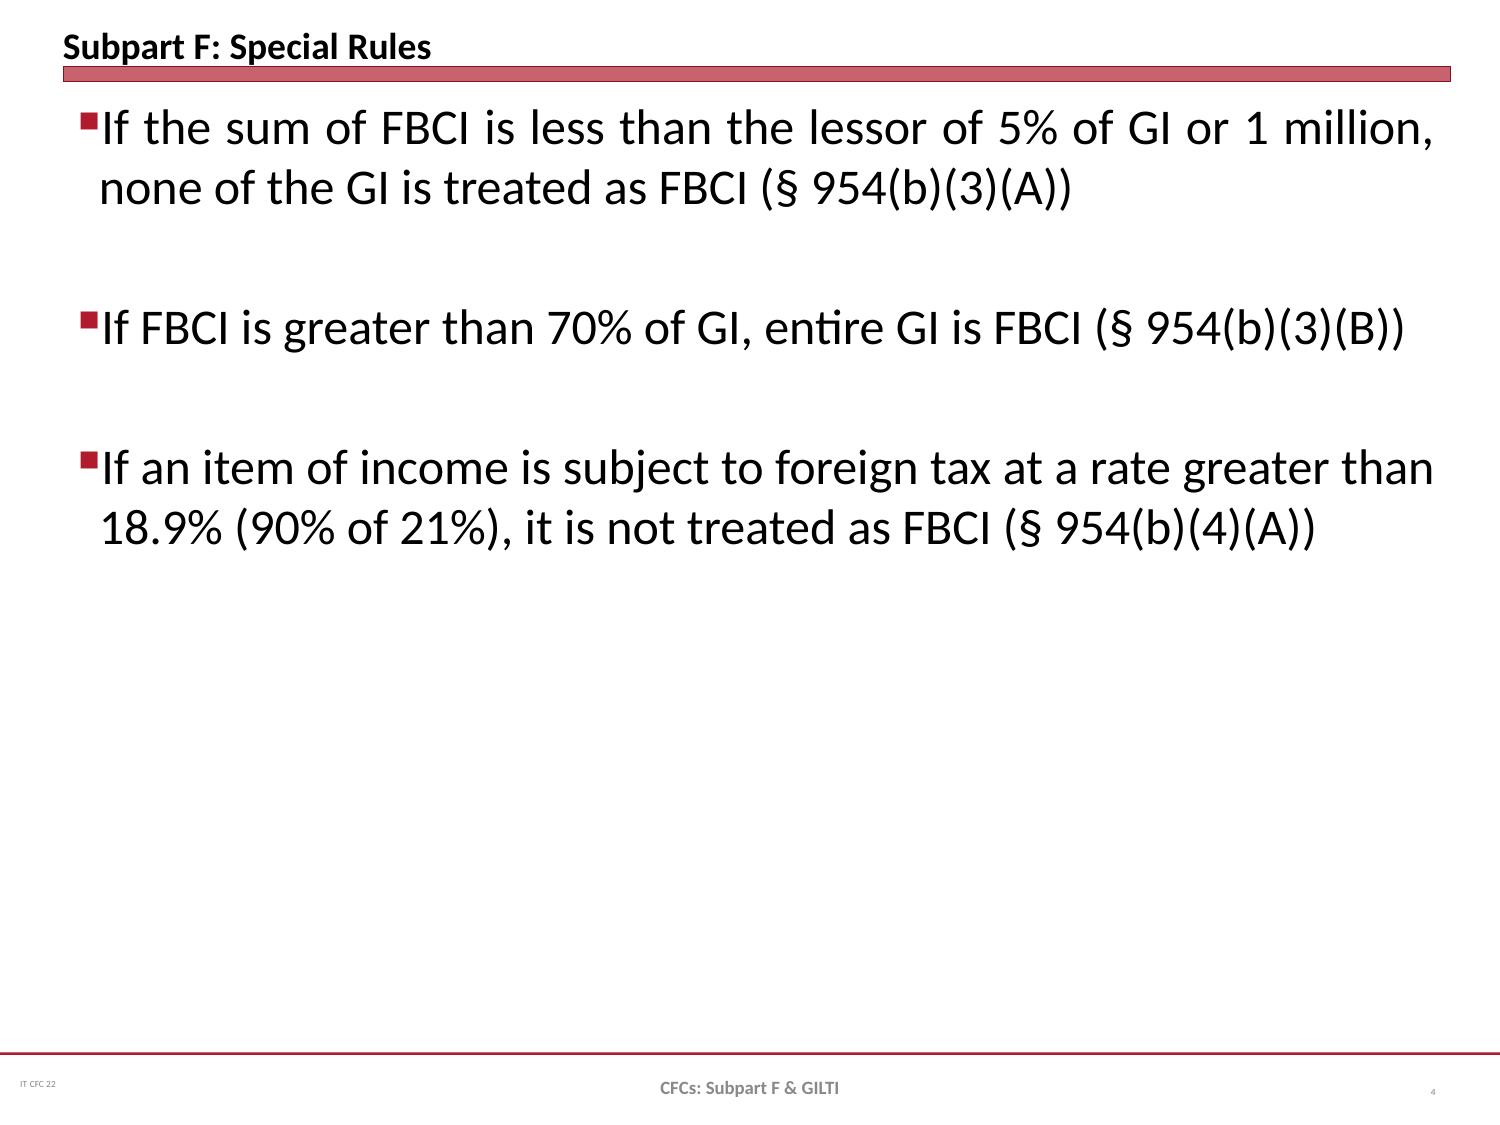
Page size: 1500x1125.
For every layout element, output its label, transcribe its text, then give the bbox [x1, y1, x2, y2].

footer CFCs: Subpart F & GILTI [512, 1056, 988, 1117]
list If the sum of FBCI is less than the lessor of 5% of GI or 1 million, none of the GI is treated as FBCI (§ 954(b)(3)(A)) If FBCI is greater than 70% of GI, entire GI is FBCI (§ 954(b)(3)(B)) If an item of income is subject to foreign tax at a rate greater than 18.9% (90% of 21%), it is not treated as FBCI (§ 954(b)(4)(A)) [63, 87, 1451, 1041]
title Subpart F: Special Rules [62, 6, 1451, 67]
slide_number 4 [1375, 1061, 1451, 1122]
